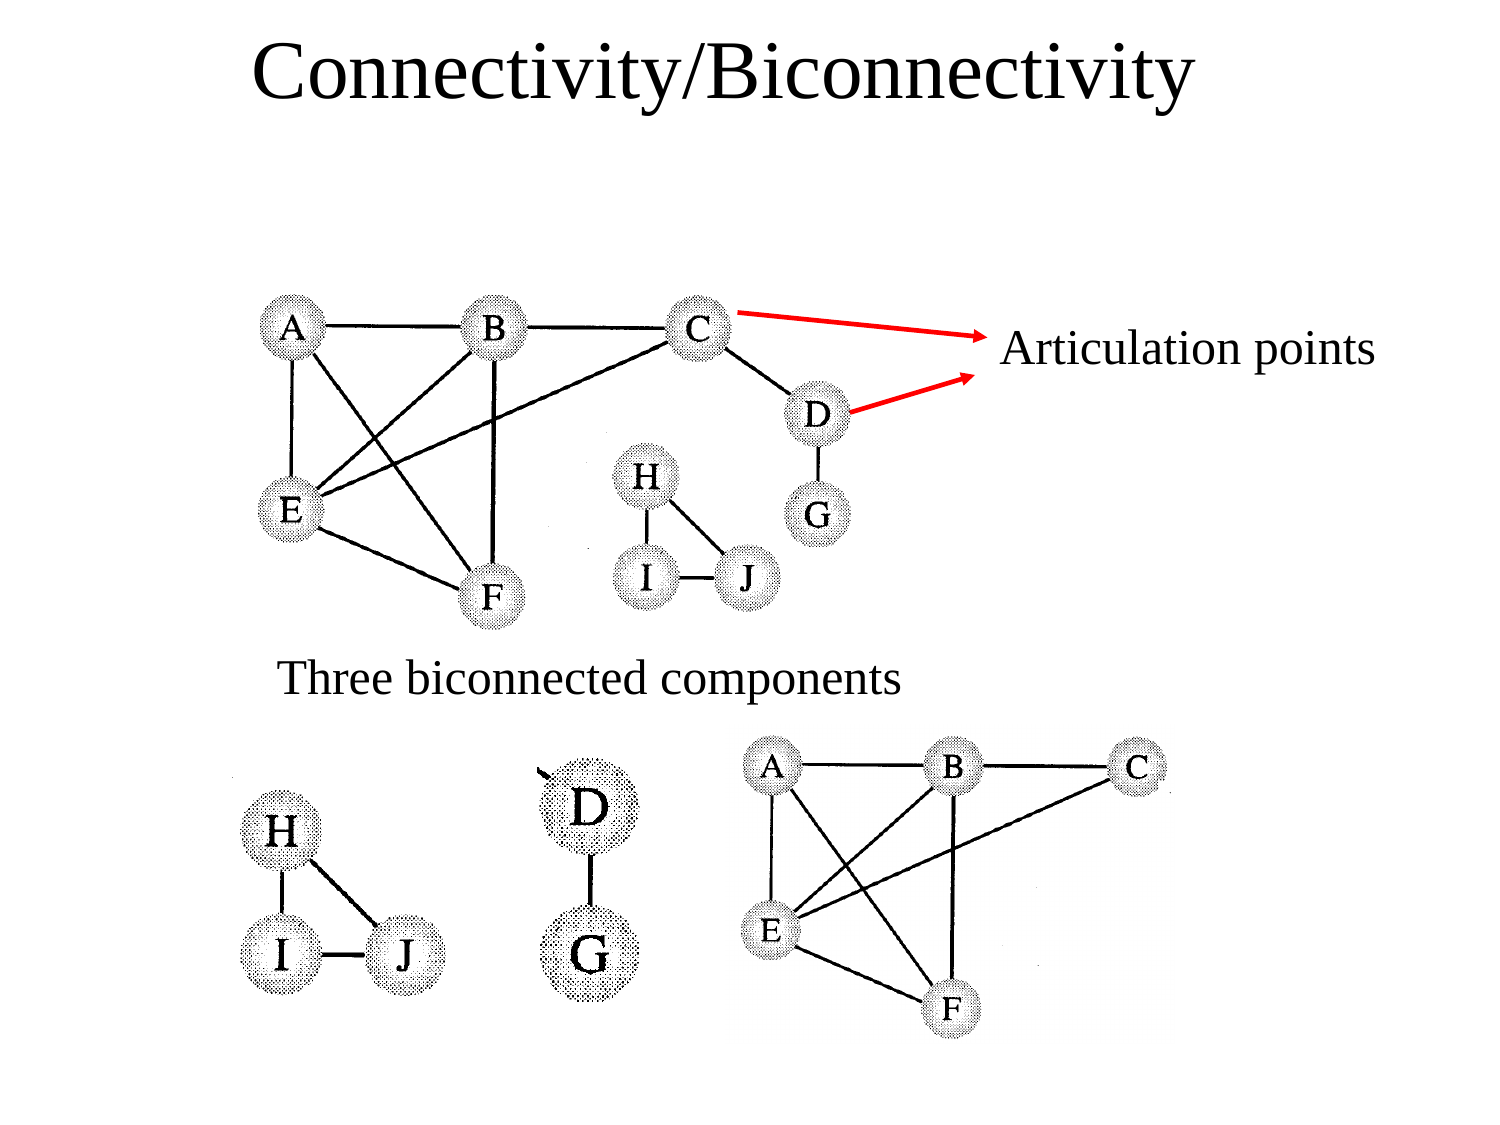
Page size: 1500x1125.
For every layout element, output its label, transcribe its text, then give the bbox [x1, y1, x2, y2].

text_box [212, 762, 447, 1036]
text_box Articulation points [984, 306, 1392, 382]
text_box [537, 724, 642, 1015]
text_box [891, 372, 976, 401]
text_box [724, 724, 1176, 1044]
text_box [199, 274, 888, 647]
text_box Three biconnected components [261, 637, 918, 713]
text_box Connectivity/Biconnectivity [236, 7, 1213, 123]
text_box [891, 327, 984, 343]
